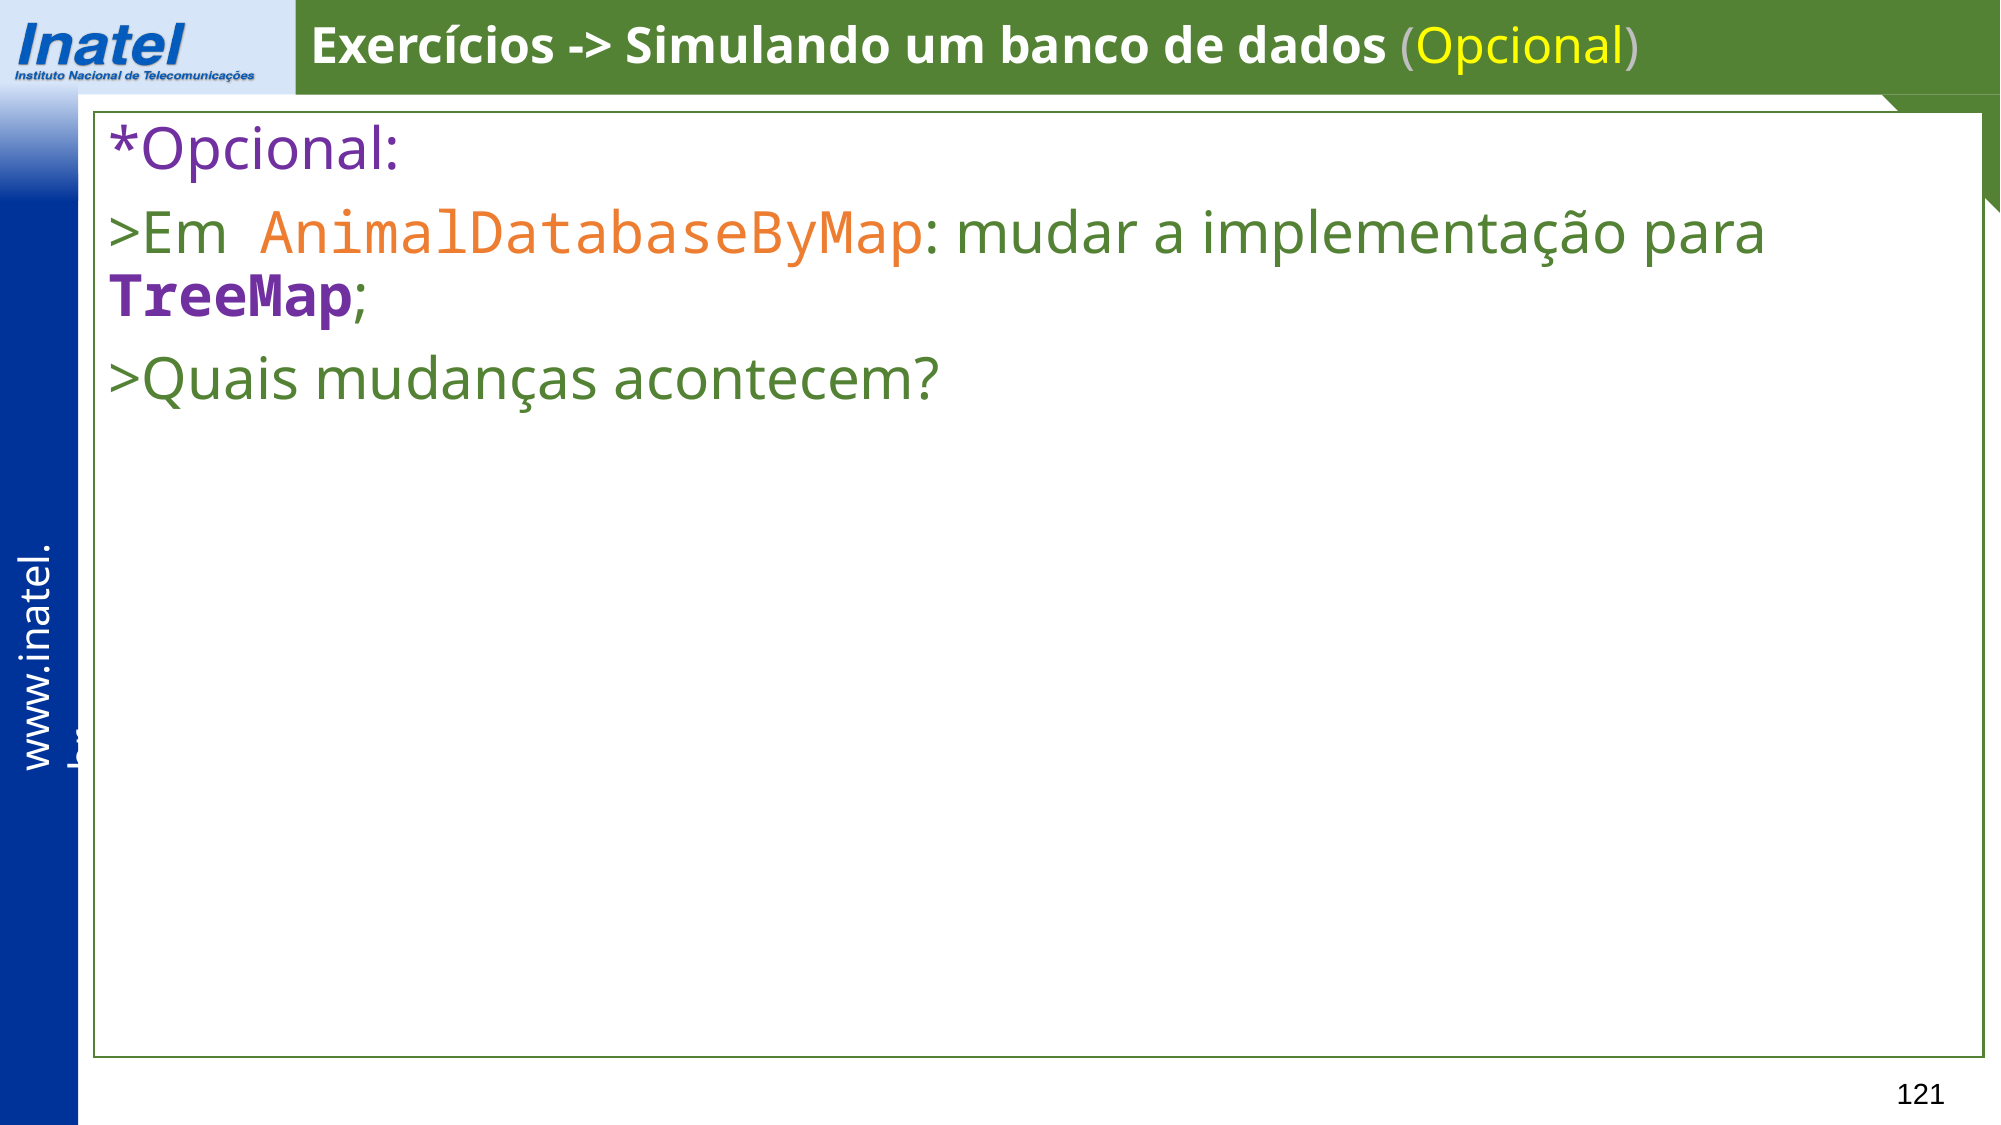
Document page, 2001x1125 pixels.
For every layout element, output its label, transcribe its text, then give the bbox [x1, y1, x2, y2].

text_box *Opcional: >Em AnimalDatabaseByMap: mudar a implementação para TreeMap; >Quais mudanças acontecem? [93, 111, 1985, 1058]
text_box [1879, 93, 2000, 215]
picture [12, 20, 258, 85]
text_box Exercícios -> Simulando um banco de dados (Opcional) [295, 0, 2000, 96]
